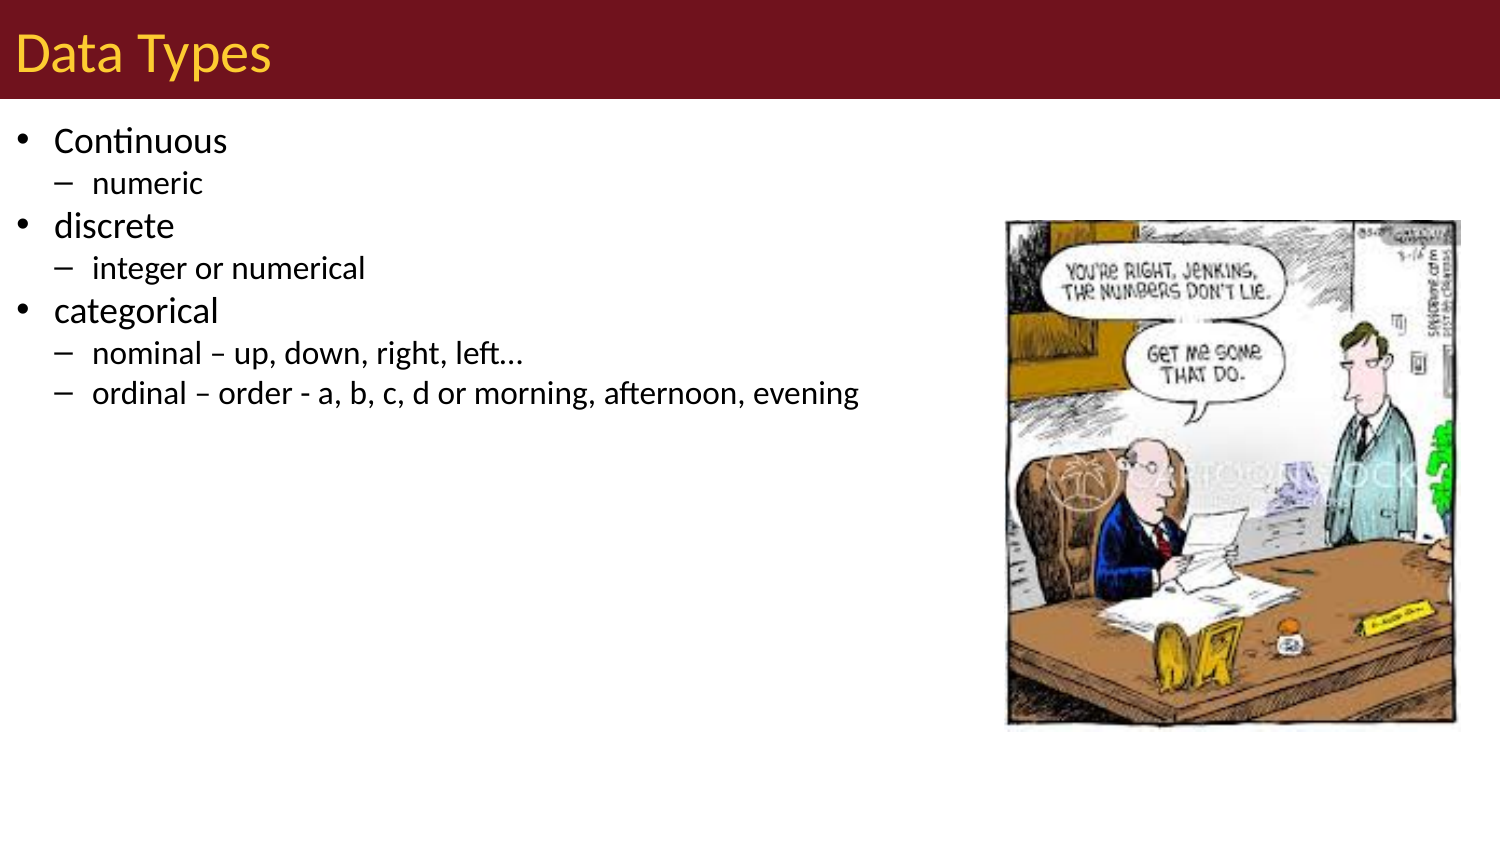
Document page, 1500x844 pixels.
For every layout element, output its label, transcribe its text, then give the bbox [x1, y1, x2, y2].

picture [1003, 220, 1461, 732]
title Data Types [0, 0, 1500, 99]
list Continuous numeric discrete integer or numerical categorical nominal – up, down, right, left… ordinal – order - a, b, c, d or morning, afternoon, evening [1, 108, 988, 844]
